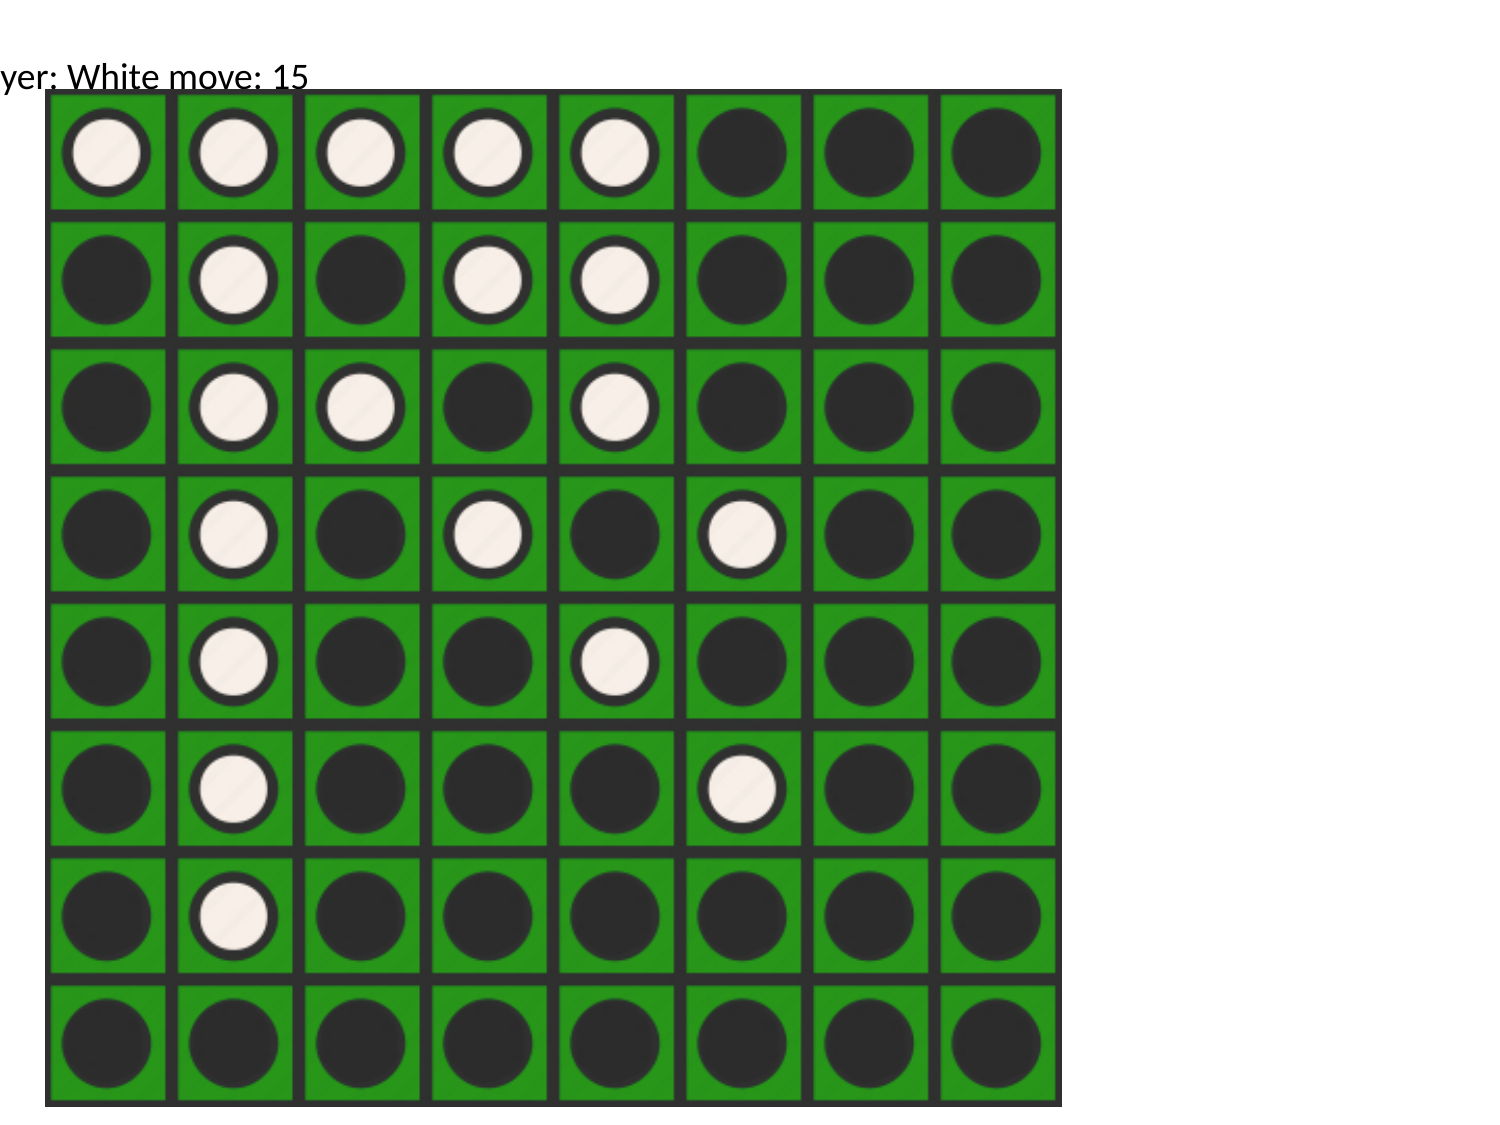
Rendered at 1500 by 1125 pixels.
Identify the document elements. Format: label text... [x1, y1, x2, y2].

picture [44, 89, 1062, 1107]
text_box turn: 60 player: White move: 15 [0, 44, 325, 105]
